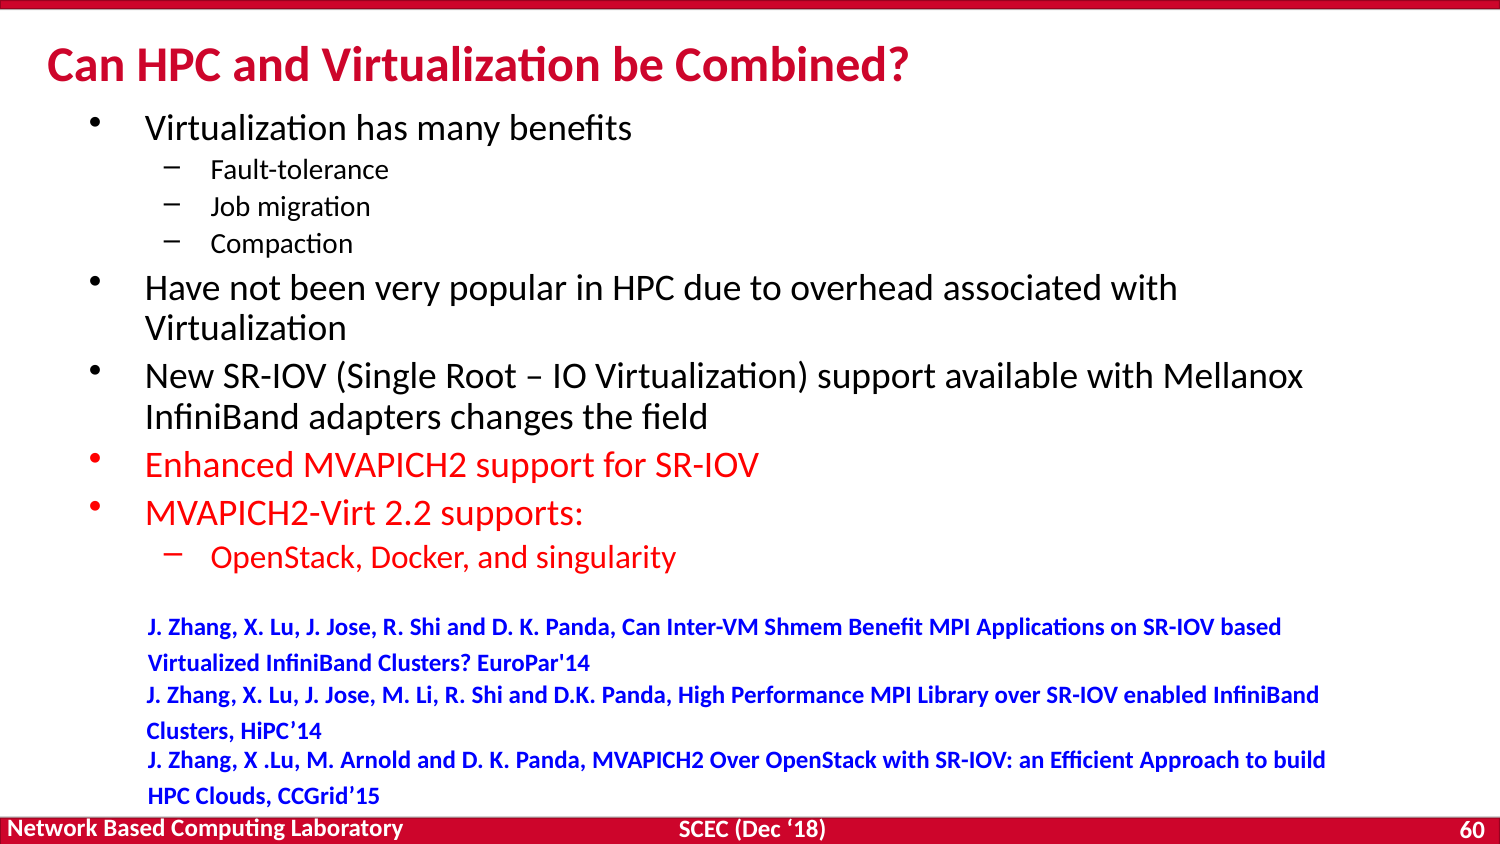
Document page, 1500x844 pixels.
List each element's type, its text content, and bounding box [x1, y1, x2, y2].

list Virtualization has many benefits Fault-tolerance Job migration Compaction Have not been very popular in HPC due to overhead associated with Virtualization New SR-IOV (Single Root – IO Virtualization) support available with Mellanox InfiniBand adapters changes the field Enhanced MVAPICH2 support for SR-IOV MVAPICH2-Virt 2.2 supports: OpenStack, Docker, and singularity [73, 100, 1399, 575]
text_box J. Zhang, X. Lu, J. Jose, R. Shi and D. K. Panda, Can Inter-VM Shmem Benefit MPI Applications on SR-IOV based Virtualized InfiniBand Clusters? EuroPar'14 [132, 596, 1377, 684]
title Can HPC and Virtualization be Combined? [32, 24, 1308, 129]
text_box J. Zhang, X .Lu, M. Arnold and D. K. Panda, MVAPICH2 Over OpenStack with SR-IOV: an Efficient Approach to build HPC Clouds, CCGrid’15 [132, 729, 1377, 817]
text_box J. Zhang, X. Lu, J. Jose, M. Li, R. Shi and D.K. Panda, High Performance MPI Library over SR-IOV enabled InfiniBand Clusters, HiPC’14 [131, 664, 1376, 752]
